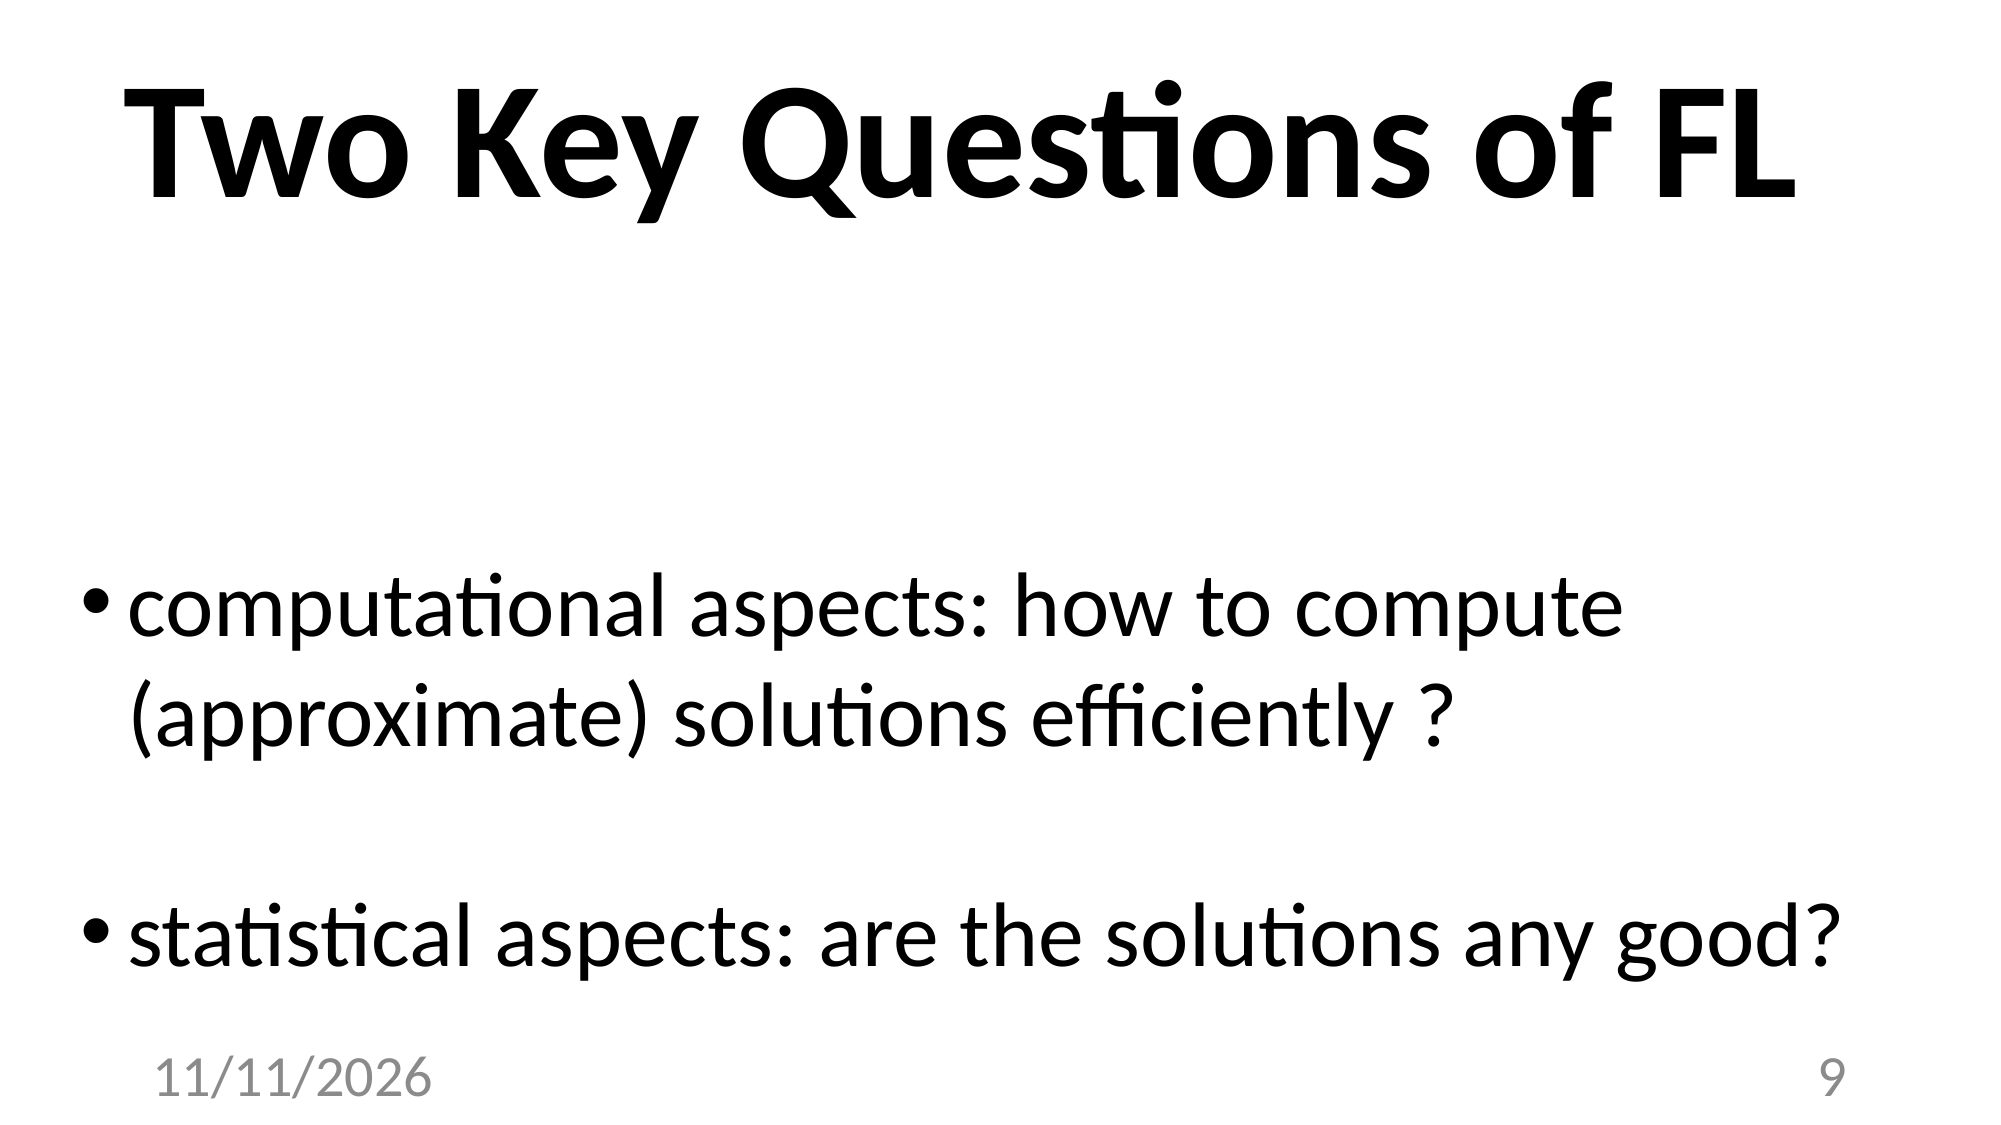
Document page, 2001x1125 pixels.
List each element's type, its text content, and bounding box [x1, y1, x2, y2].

text_box computational aspects: how to compute (approximate) solutions efficiently ? statistical aspects: are the solutions any good? [65, 537, 1935, 993]
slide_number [137, 1042, 588, 1103]
title Two Key Questions of FL [108, 48, 2000, 239]
slide_number 9 [1412, 1042, 1863, 1103]
